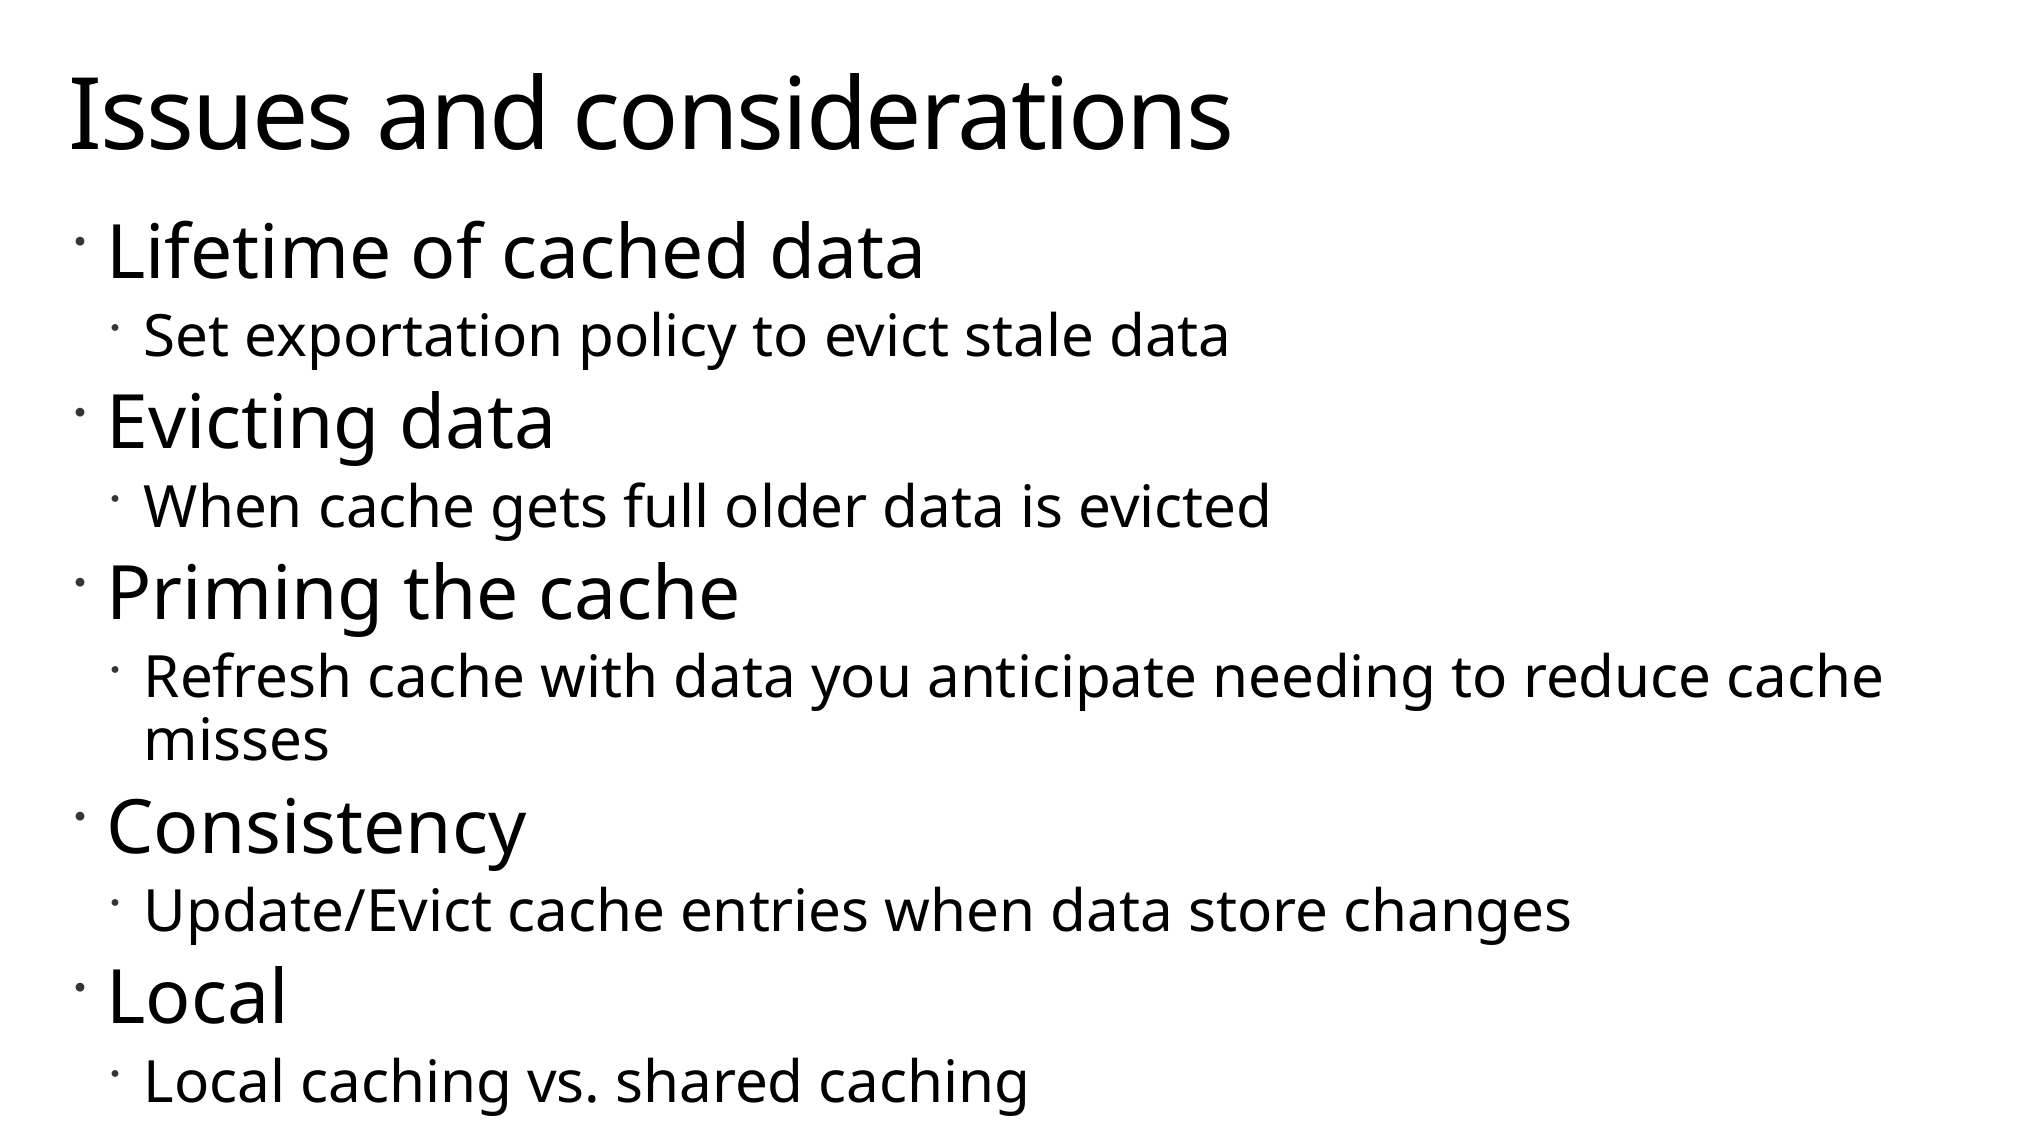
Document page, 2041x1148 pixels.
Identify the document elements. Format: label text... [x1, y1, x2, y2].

title Issues and considerations [45, 48, 1996, 198]
list Lifetime of cached data Set exportation policy to evict stale data Evicting data When cache gets full older data is evicted Priming the cache Refresh cache with data you anticipate needing to reduce cache misses Consistency Update/Evict cache entries when data store changes Local Local caching vs. shared caching [45, 198, 1996, 1122]
